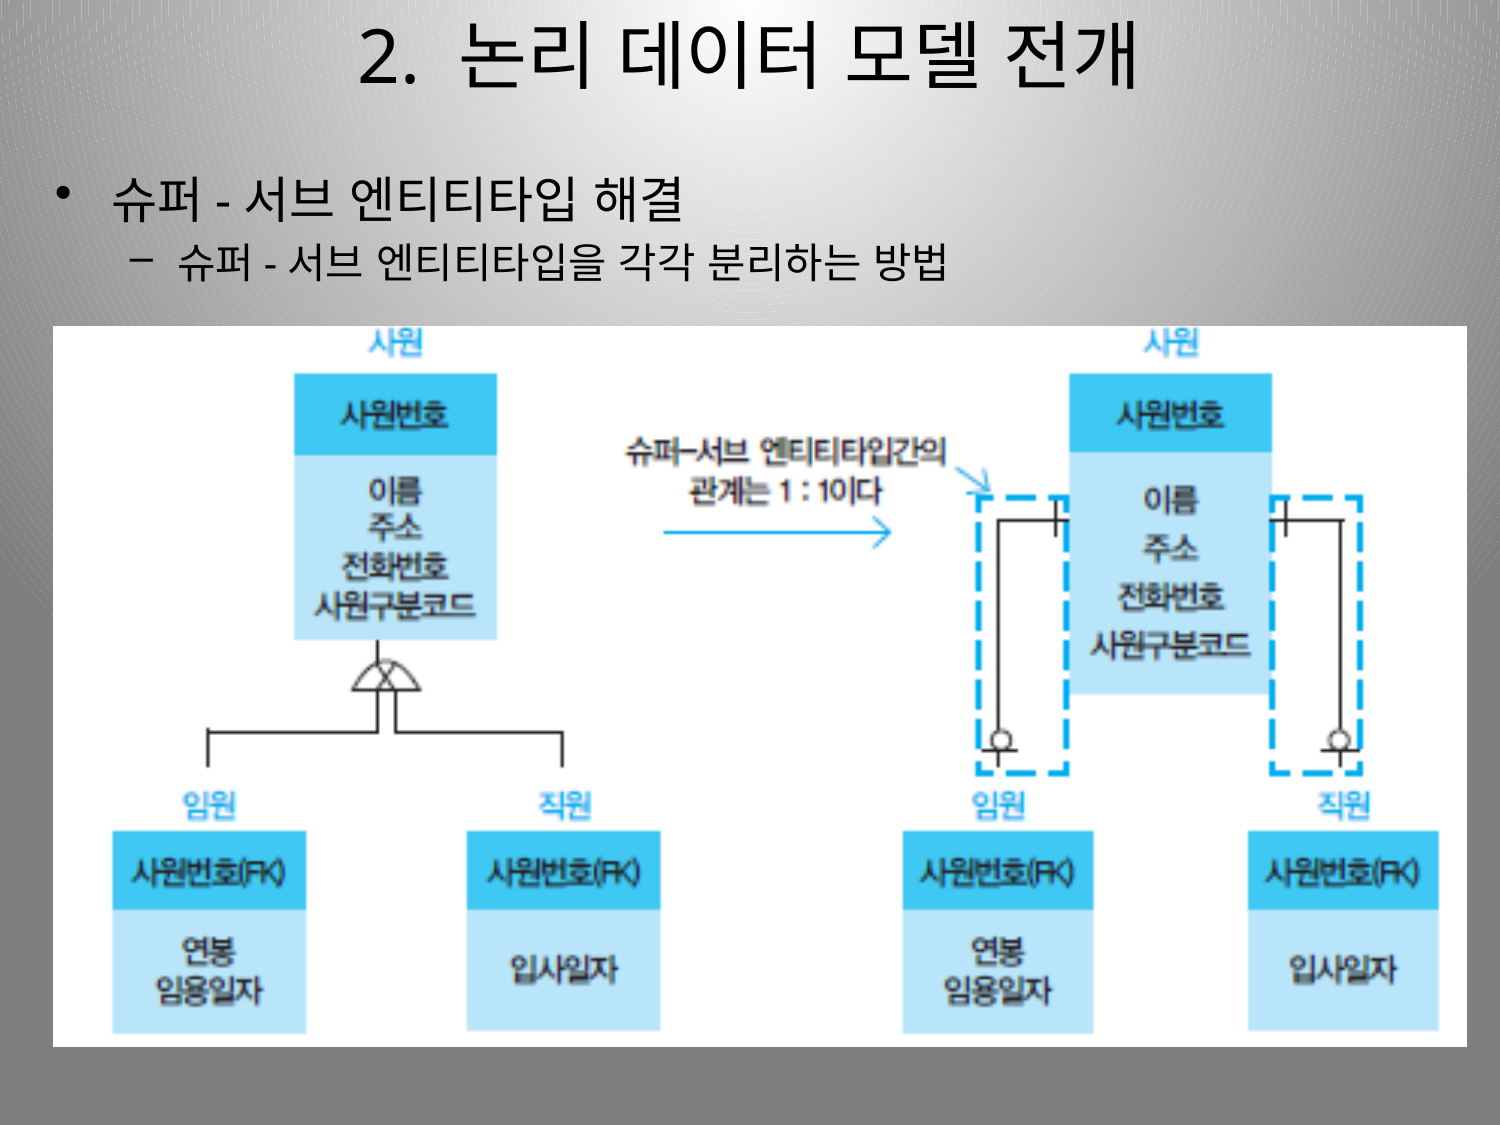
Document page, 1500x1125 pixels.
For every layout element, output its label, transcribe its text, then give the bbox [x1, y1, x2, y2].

list 슈퍼-서브 엔티티타입 해결 슈퍼-서브 엔티티타입을 각각 분리하는 방법 [40, 160, 1499, 1075]
title 2. 논리 데이터 모델 전개 [0, 0, 1500, 108]
picture [52, 326, 1468, 1048]
